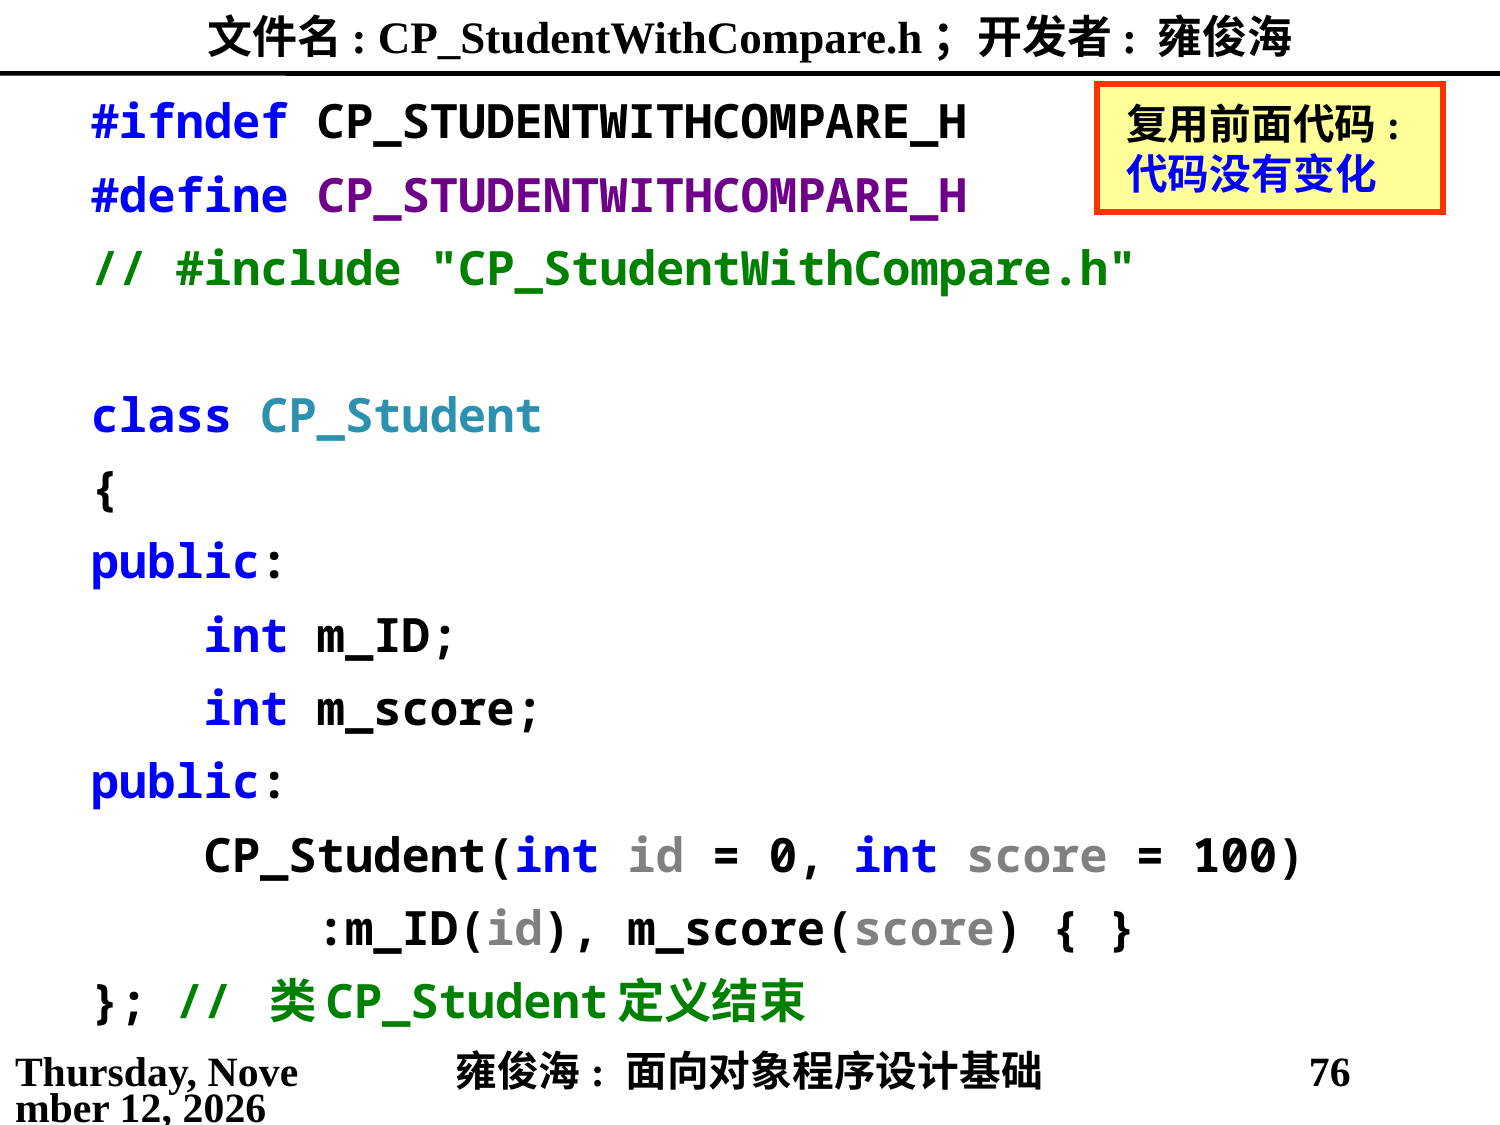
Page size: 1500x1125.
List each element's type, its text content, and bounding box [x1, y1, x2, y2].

text_box 复用前面代码: 代码没有变化 [1096, 84, 1444, 213]
title 文件名: CP_StudentWithCompare.h；开发者: 雍俊海 [0, 0, 1500, 70]
list #ifndef CP_STUDENTWITHCOMPARE_H #define CP_STUDENTWITHCOMPARE_H // #include "CP_StudentWithCompare.h" class CP_Student { public: int m_ID; int m_score; public: CP_Student(int id = 0, int score = 100) :m_ID(id), m_score(score) { } }; // 类CP_Student定义结束 [75, 84, 1425, 1042]
footer 雍俊海: 面向对象程序设计基础 [337, 1042, 1161, 1103]
slide_number 76 [1161, 1042, 1499, 1103]
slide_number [0, 1042, 337, 1103]
